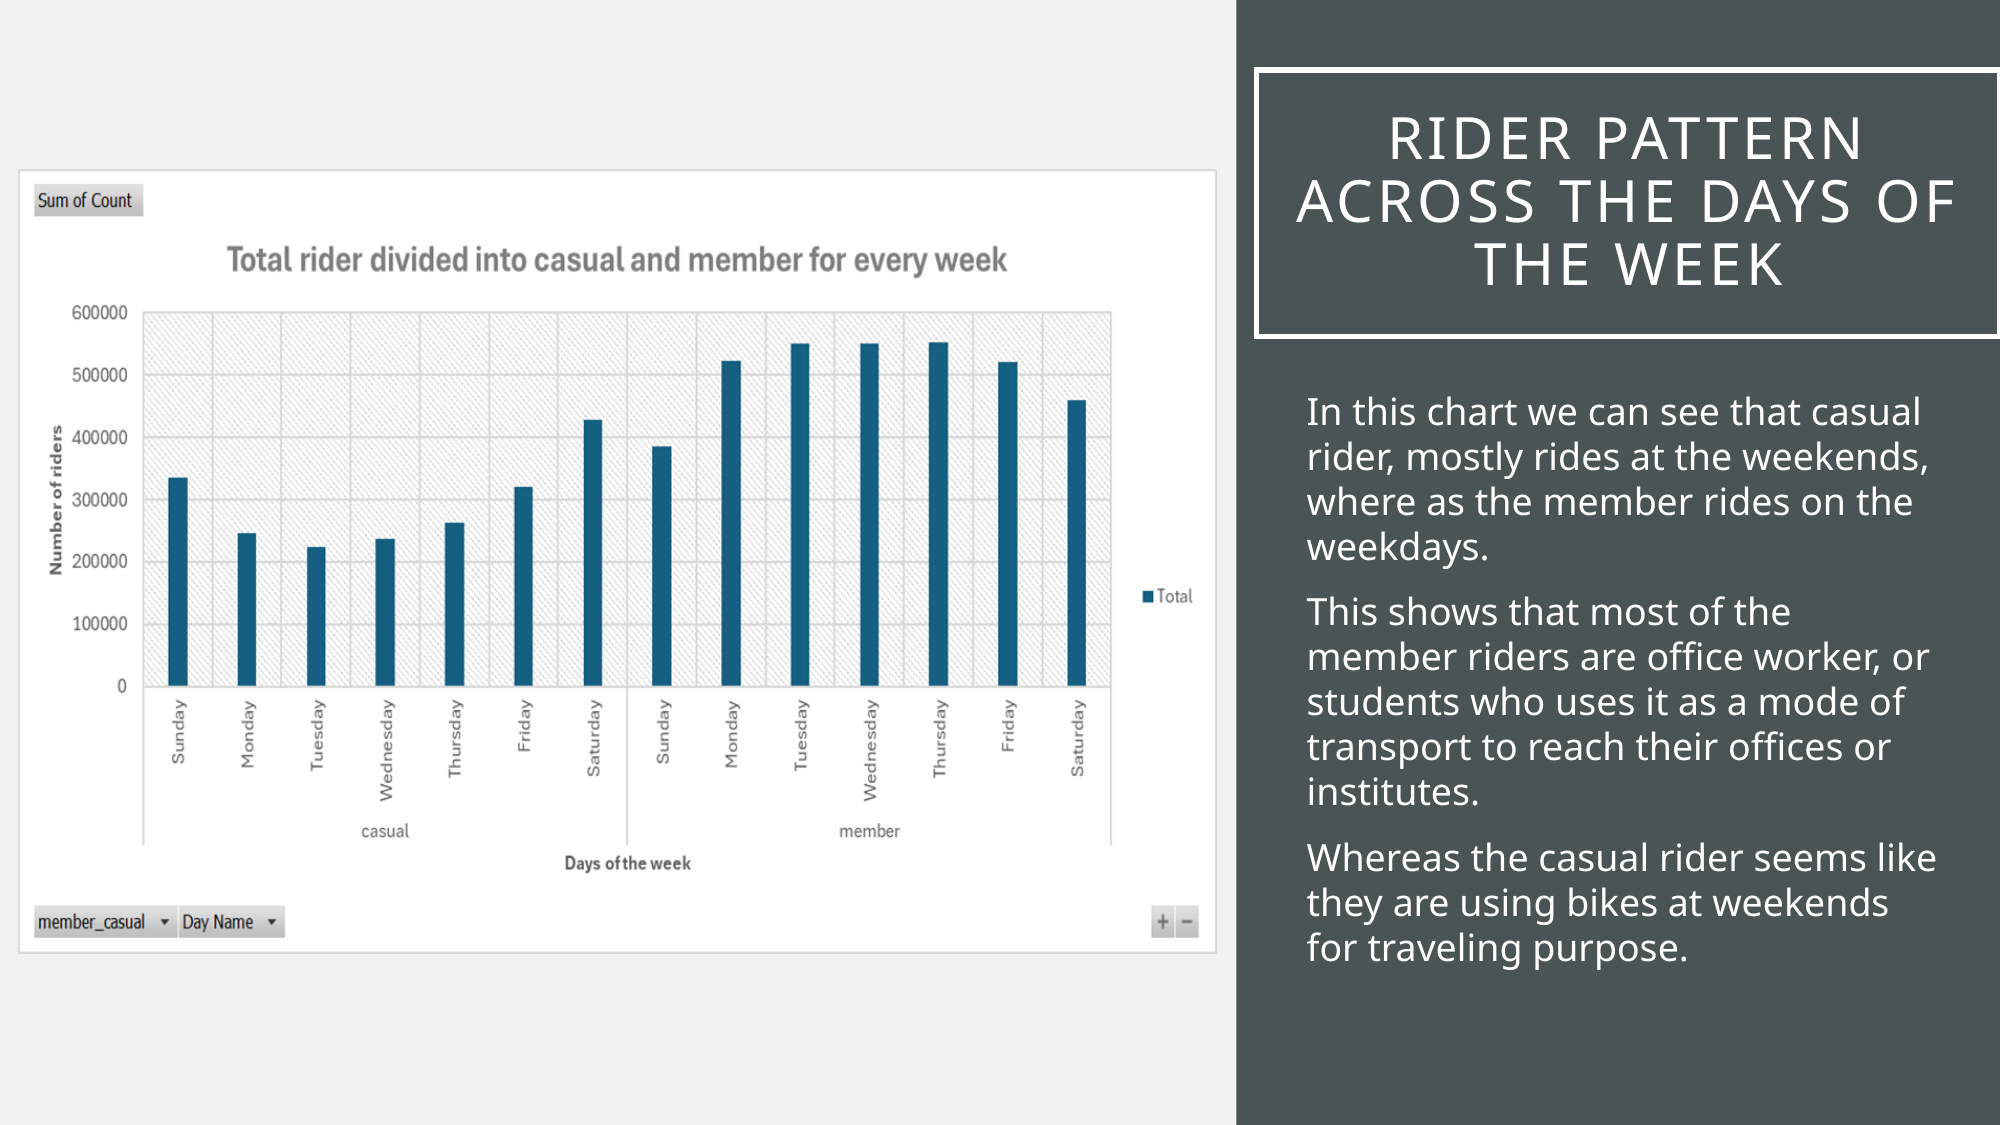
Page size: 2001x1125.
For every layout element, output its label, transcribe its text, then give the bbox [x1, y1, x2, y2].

text_box [1236, 0, 2000, 1125]
list In this chart we can see that casual rider, mostly rides at the weekends, where as the member rides on the weekdays. This shows that most of the member riders are office worker, or students who uses it as a mode of transport to reach their offices or institutes. Whereas the casual rider seems like they are using bikes at weekends for traveling purpose. [1291, 380, 1960, 994]
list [18, 169, 1217, 954]
text_box [0, 0, 1236, 1125]
title Rider pattern across the days of the week [1254, 67, 2000, 339]
